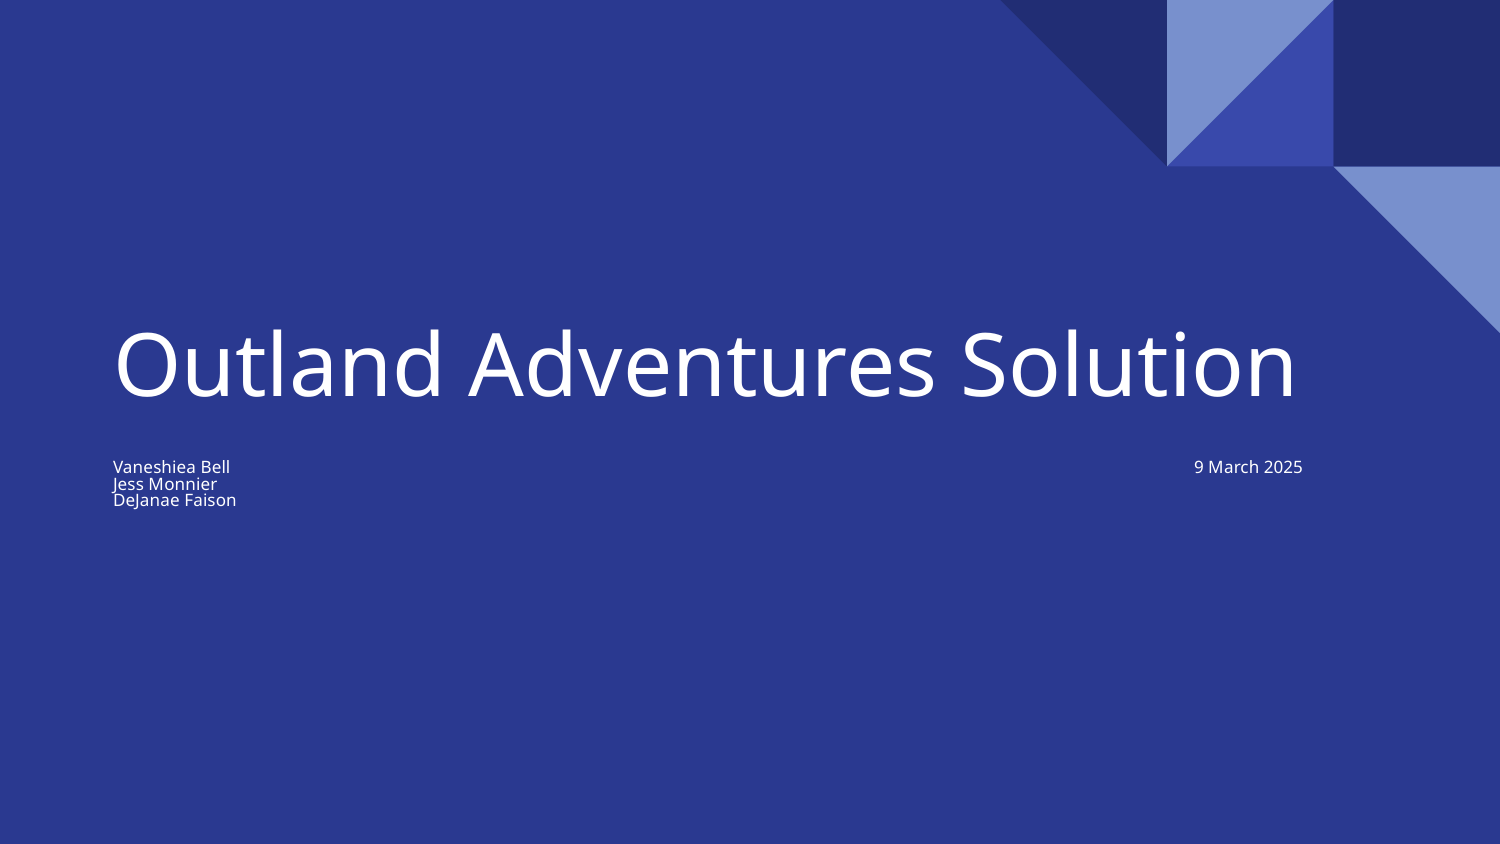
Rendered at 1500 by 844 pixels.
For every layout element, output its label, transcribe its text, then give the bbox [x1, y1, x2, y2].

subtitle Vaneshiea Bell 9 March 2025 Jess Monnier DeJanae Faison [98, 445, 1447, 517]
title Outland Adventures Solution [98, 291, 1447, 429]
